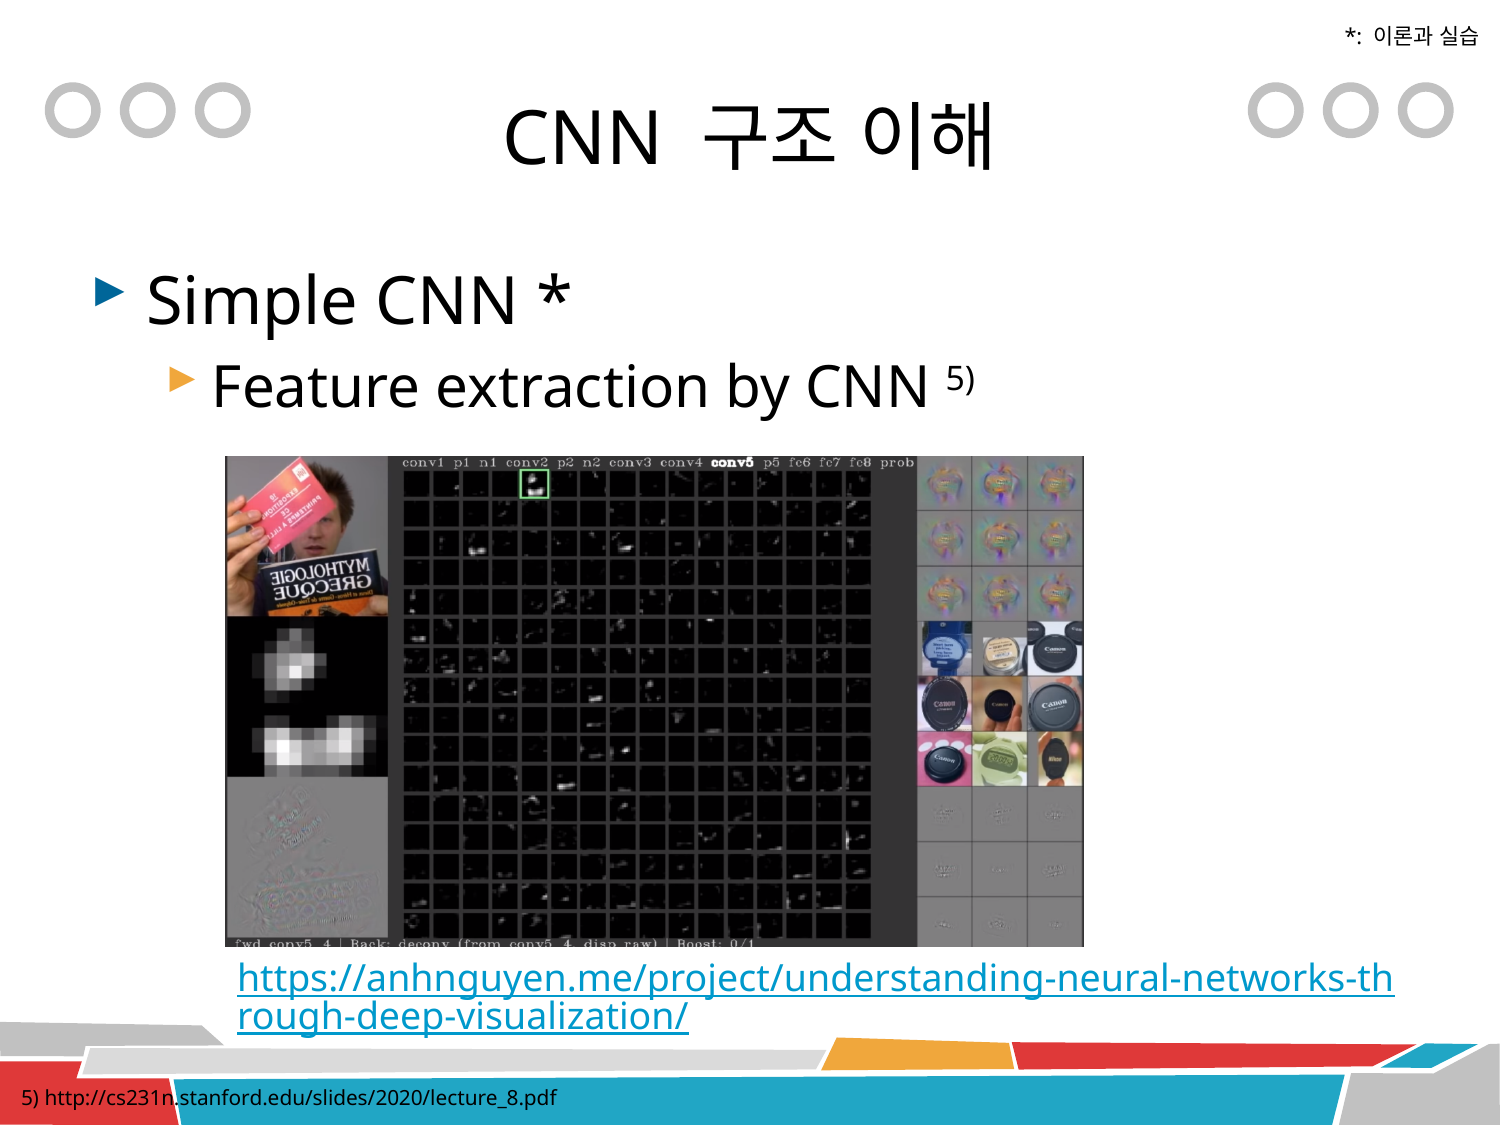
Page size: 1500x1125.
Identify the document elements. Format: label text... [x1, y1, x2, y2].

text_box https://anhnguyen.me/project/understanding-neural-networks-through-deep-visualization/ [222, 946, 1412, 1013]
text_box *: 이론과 실습 [1329, 15, 1495, 57]
list Simple CNN * Feature extraction by CNN 5) [75, 250, 1425, 1005]
title CNN 구조 이해 [262, 18, 1238, 206]
text_box 5) http://cs231n.stanford.edu/slides/2020/lecture_8.pdf [6, 1077, 1304, 1117]
picture [225, 455, 1084, 948]
